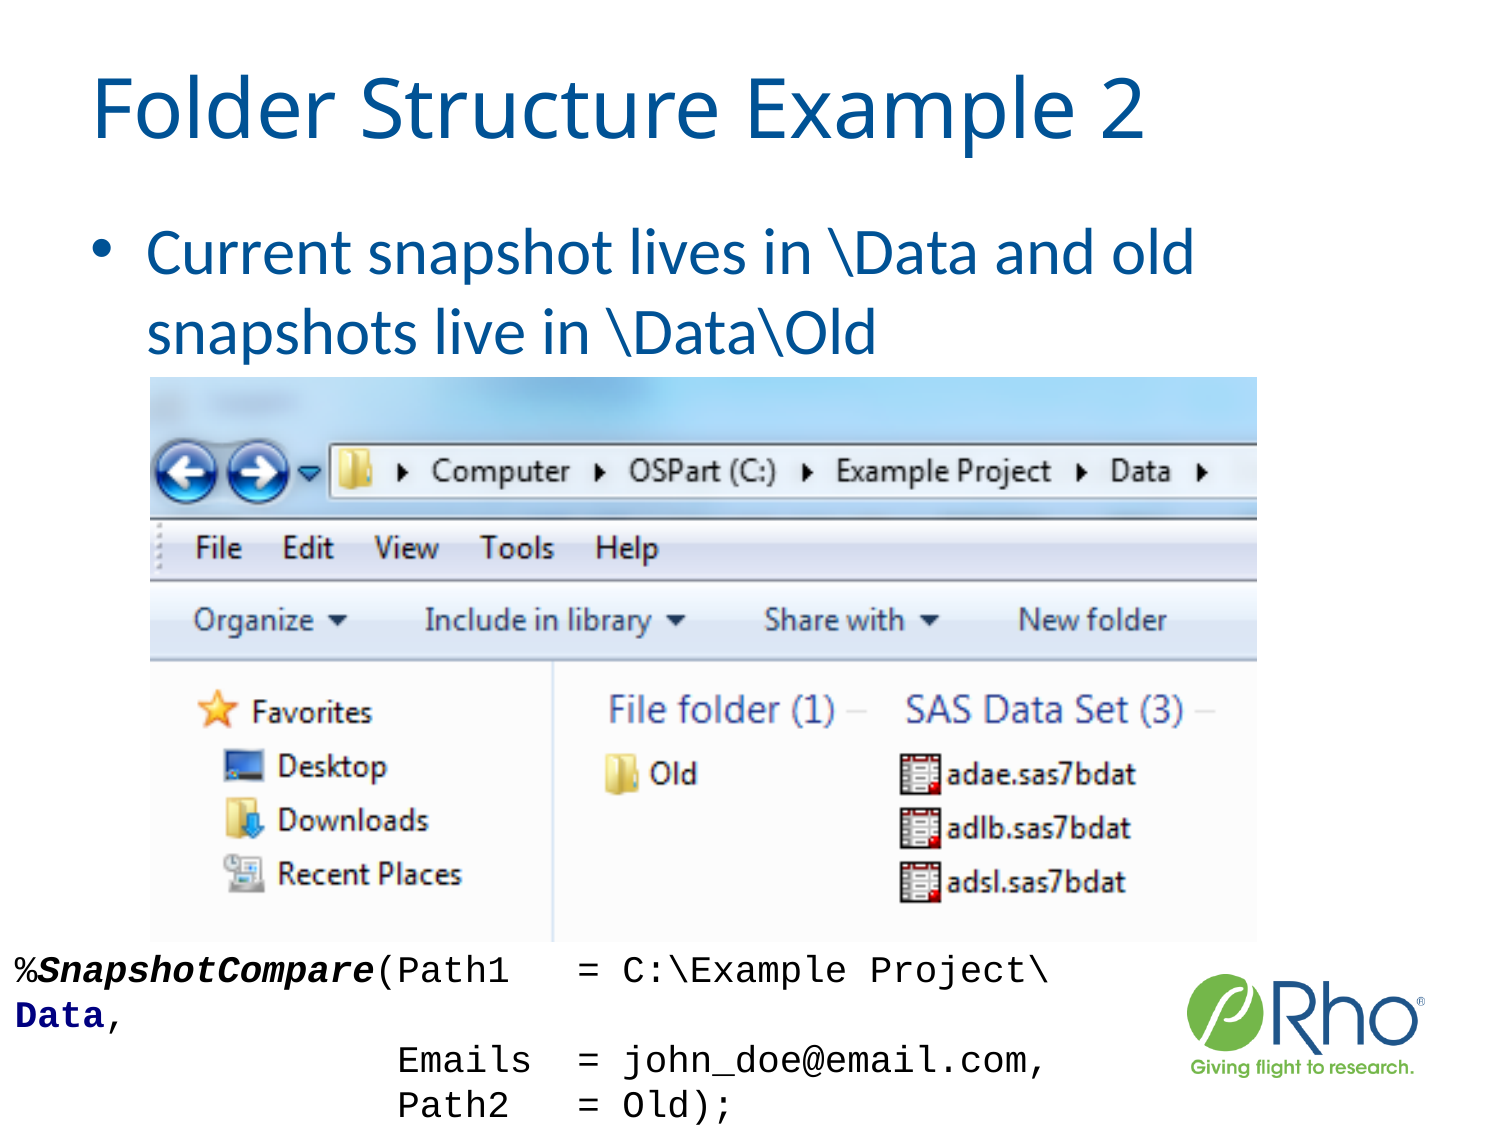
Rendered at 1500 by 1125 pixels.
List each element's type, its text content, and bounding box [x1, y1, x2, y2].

picture [149, 377, 1258, 942]
list Current snapshot lives in \Data and old snapshots live in \Data\Old [74, 199, 1426, 938]
picture [1187, 974, 1425, 1078]
title Folder Structure Example 2 [74, 29, 1426, 181]
text_box %SnapshotCompare(Path1 = C:\Example Project\Data, Emails = john_doe@email.com, Path2 = Old); [0, 937, 1175, 1125]
